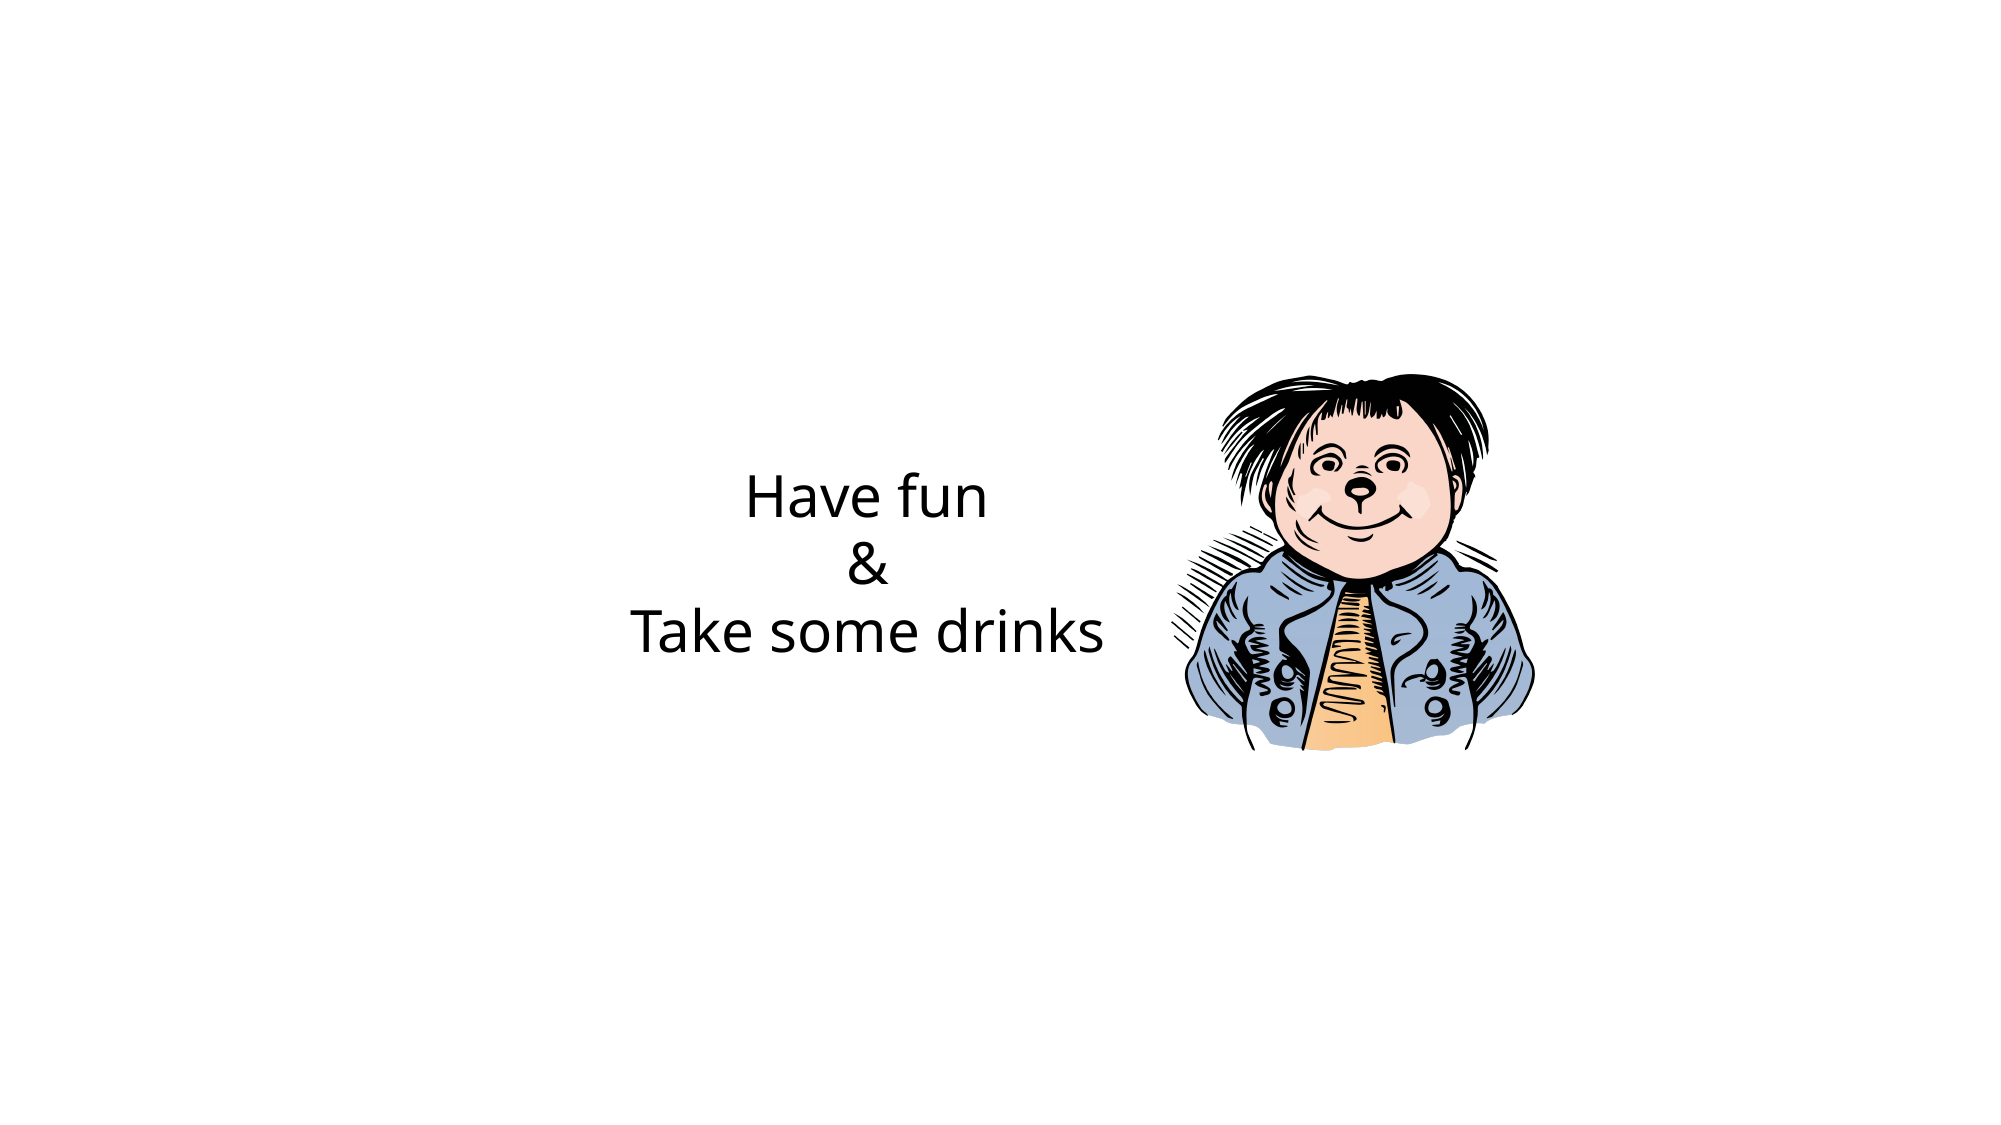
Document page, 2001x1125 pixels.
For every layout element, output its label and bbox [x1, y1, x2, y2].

text_box [465, 374, 1534, 751]
